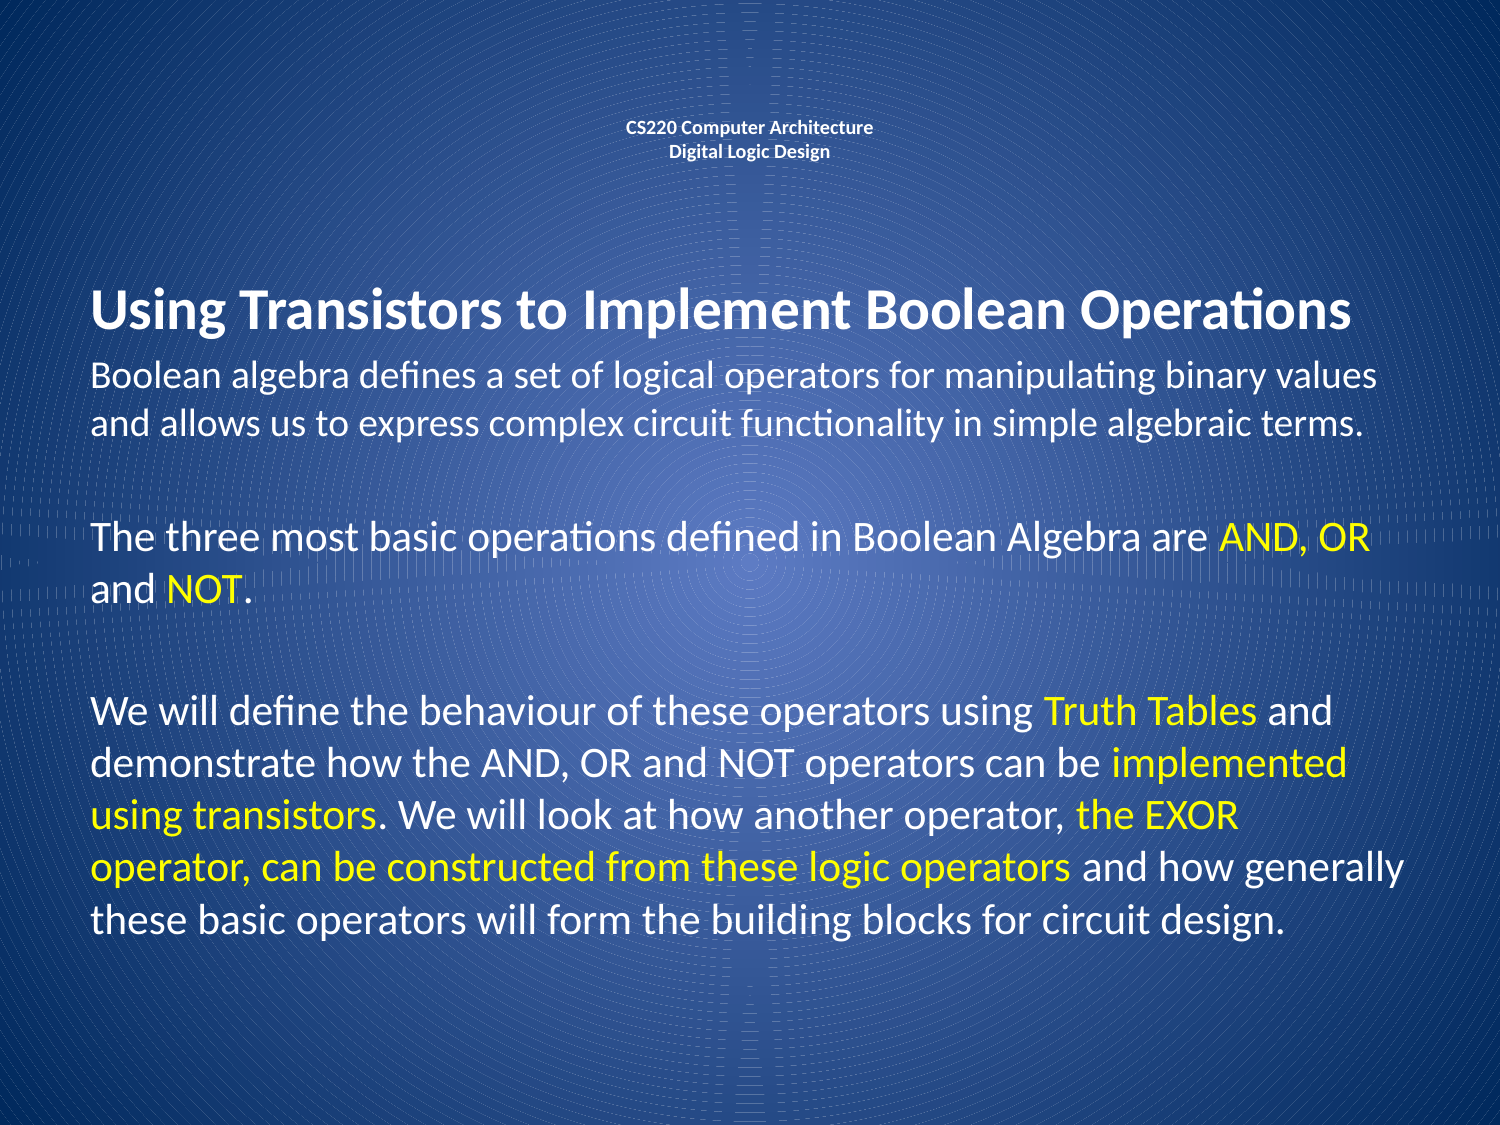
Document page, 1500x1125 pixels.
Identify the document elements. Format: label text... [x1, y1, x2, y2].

title CS220 Computer Architecture Digital Logic Design [75, 45, 1425, 233]
list Using Transistors to Implement Boolean Operations Boolean algebra defines a set of logical operators for manipulating binary values and allows us to express complex circuit functionality in simple algebraic terms. The three most basic operations defined in Boolean Algebra are AND, OR and NOT. We will define the behaviour of these operators using Truth Tables and demonstrate how the AND, OR and NOT operators can be implemented using transistors. We will look at how another operator, the EXOR operator, can be constructed from these logic operators and how generally these basic operators will form the building blocks for circuit design. [75, 262, 1425, 1083]
